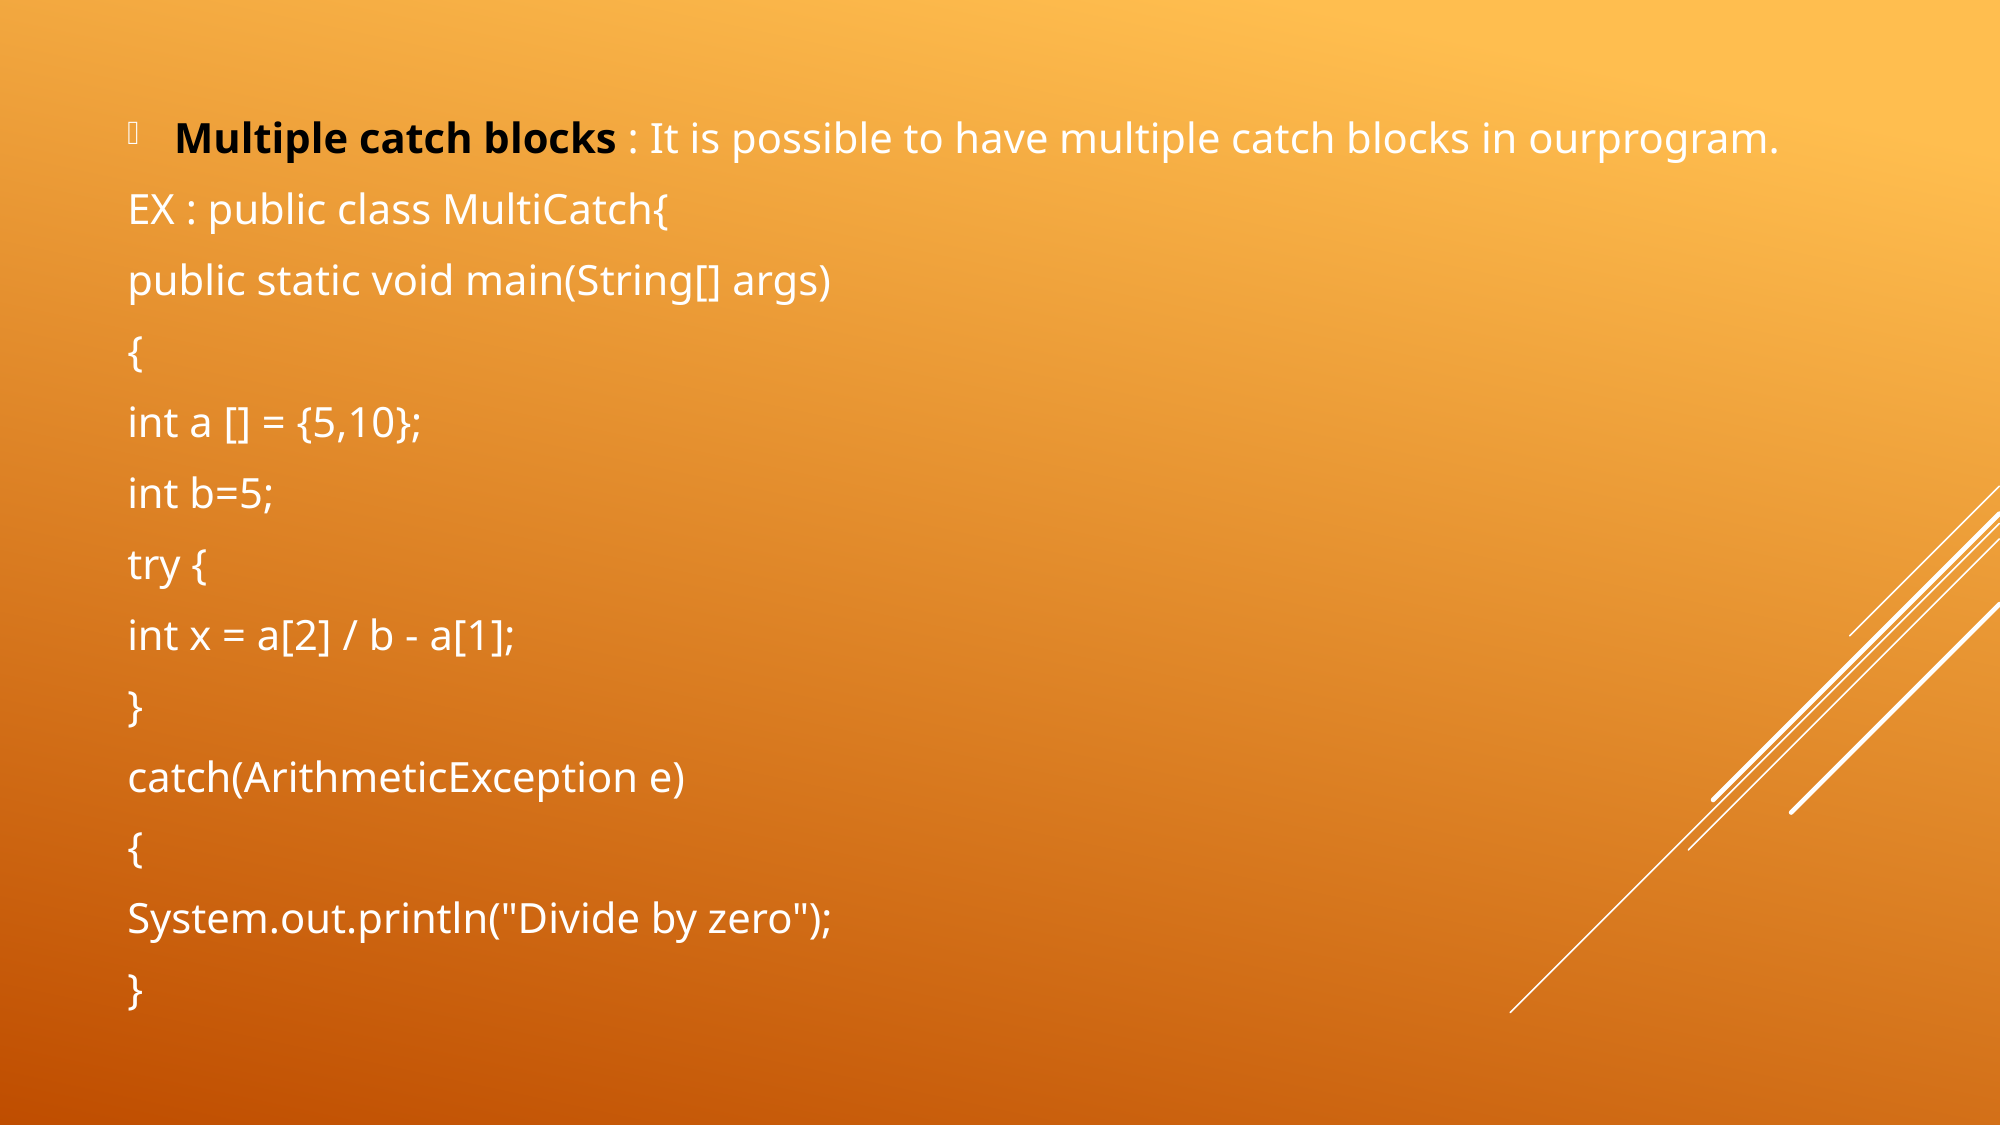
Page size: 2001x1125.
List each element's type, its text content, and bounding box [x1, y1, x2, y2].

list Multiple catch blocks : It is possible to have multiple catch blocks in ourprogram. EX : public class MultiCatch{ public static void main(String[] args) { int a [] = {5,10}; int b=5; try { int x = a[2] / b - a[1]; } catch(ArithmeticException e) { System.out.println("Divide by zero"); } [112, 0, 1803, 1125]
